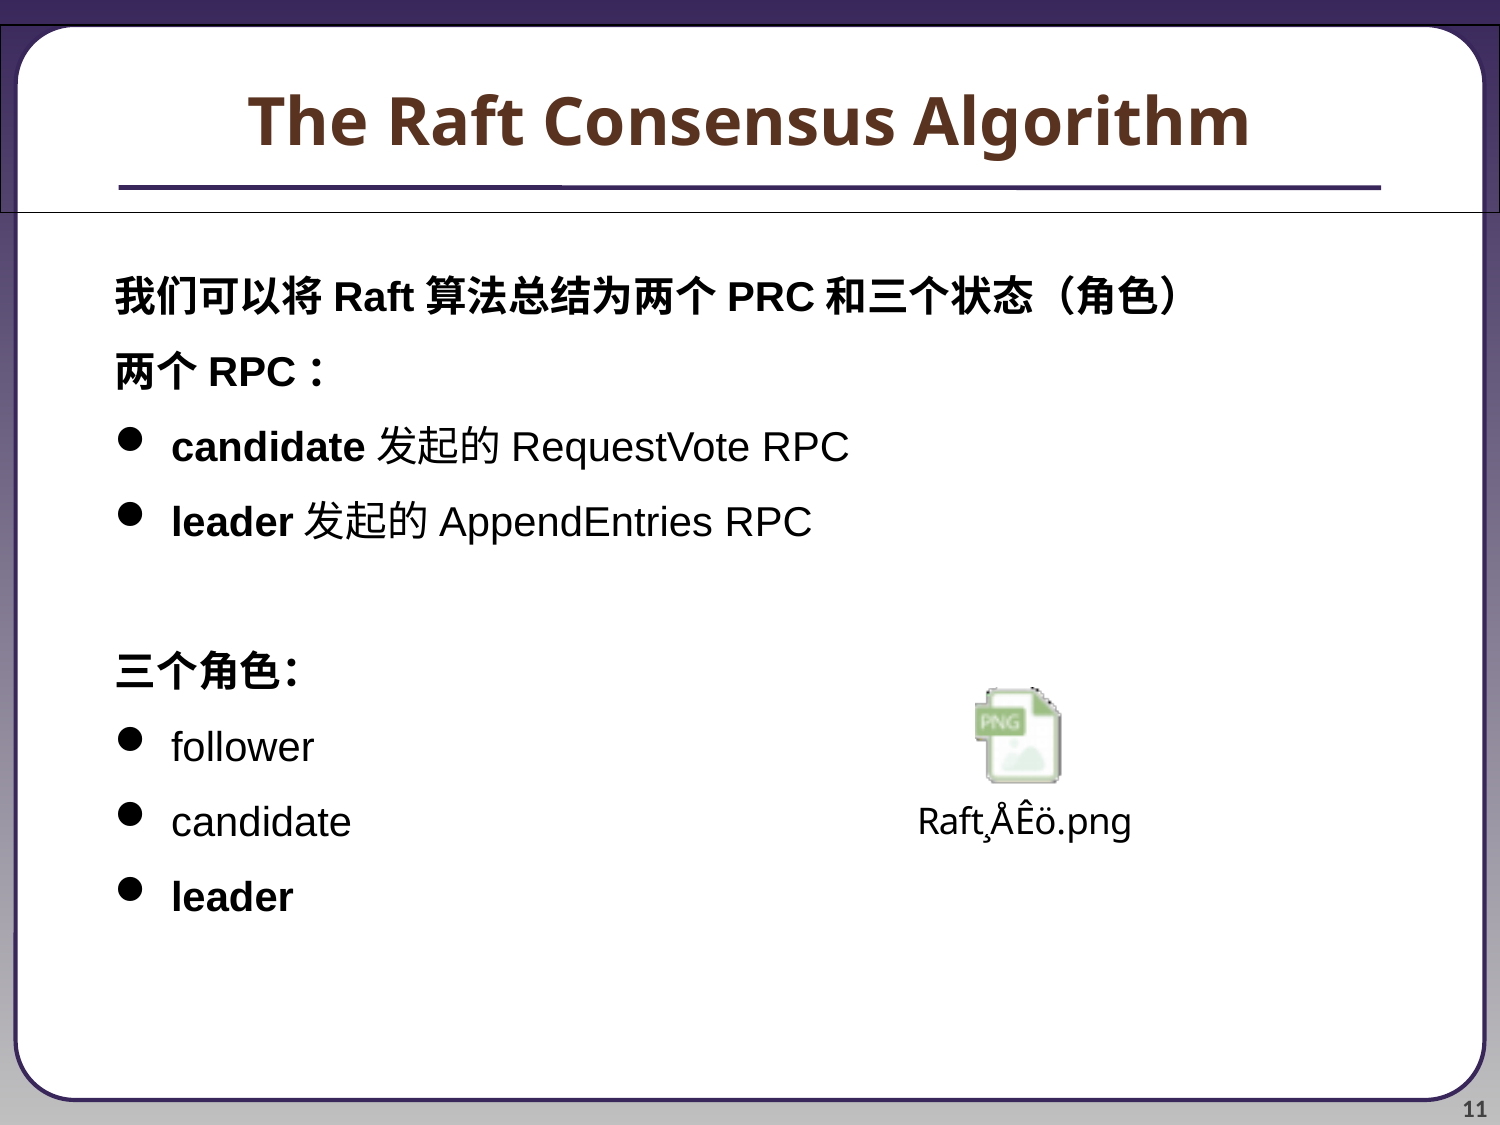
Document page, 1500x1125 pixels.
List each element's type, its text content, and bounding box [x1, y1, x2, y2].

text_box The Raft Consensus Algorithm [0, 24, 1500, 213]
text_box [899, 687, 1150, 894]
text_box 我们可以将Raft算法总结为两个PRC和三个状态（角色） 两个RPC： candidate发起的RequestVote RPC leader发起的AppendEntries RPC 三个角色： follower candidate leader [99, 237, 1485, 999]
text_box [374, 520, 1125, 604]
